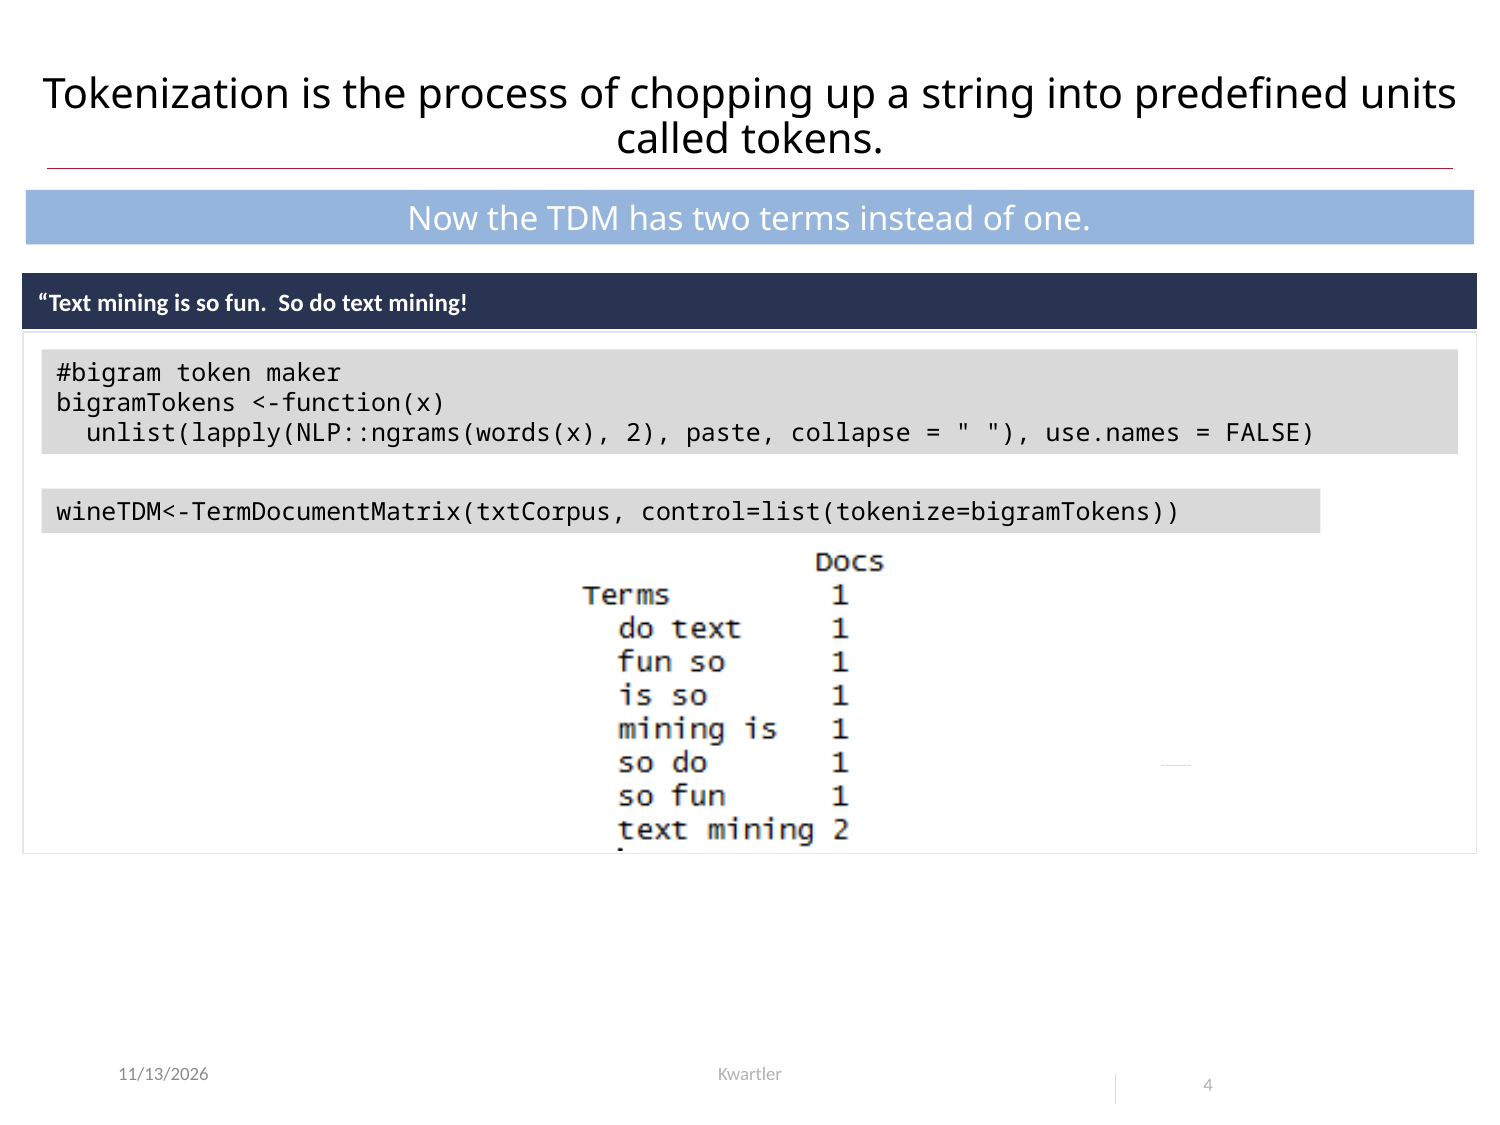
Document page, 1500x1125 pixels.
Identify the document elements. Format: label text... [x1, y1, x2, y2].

footer Kwartler [496, 1042, 1004, 1103]
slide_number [103, 1042, 441, 1103]
title Tokenization is the process of chopping up a string into predefined units called tokens. [0, 65, 1500, 131]
text_box “Text mining is so fun. So do text mining! [22, 273, 1478, 329]
text_box #bigram token maker bigramTokens <-function(x) unlist(lapply(NLP::ngrams(words(x), 2), paste, collapse = " "), use.names = FALSE) [41, 349, 1458, 454]
text_box [22, 331, 1478, 854]
text_box wineTDM<-TermDocumentMatrix(txtCorpus, control=list(tokenize=bigramTokens)) [41, 488, 1321, 534]
picture [574, 547, 889, 851]
slide_number 4 [1188, 1042, 1330, 1103]
text_box Now the TDM has two terms instead of one. [25, 189, 1475, 245]
